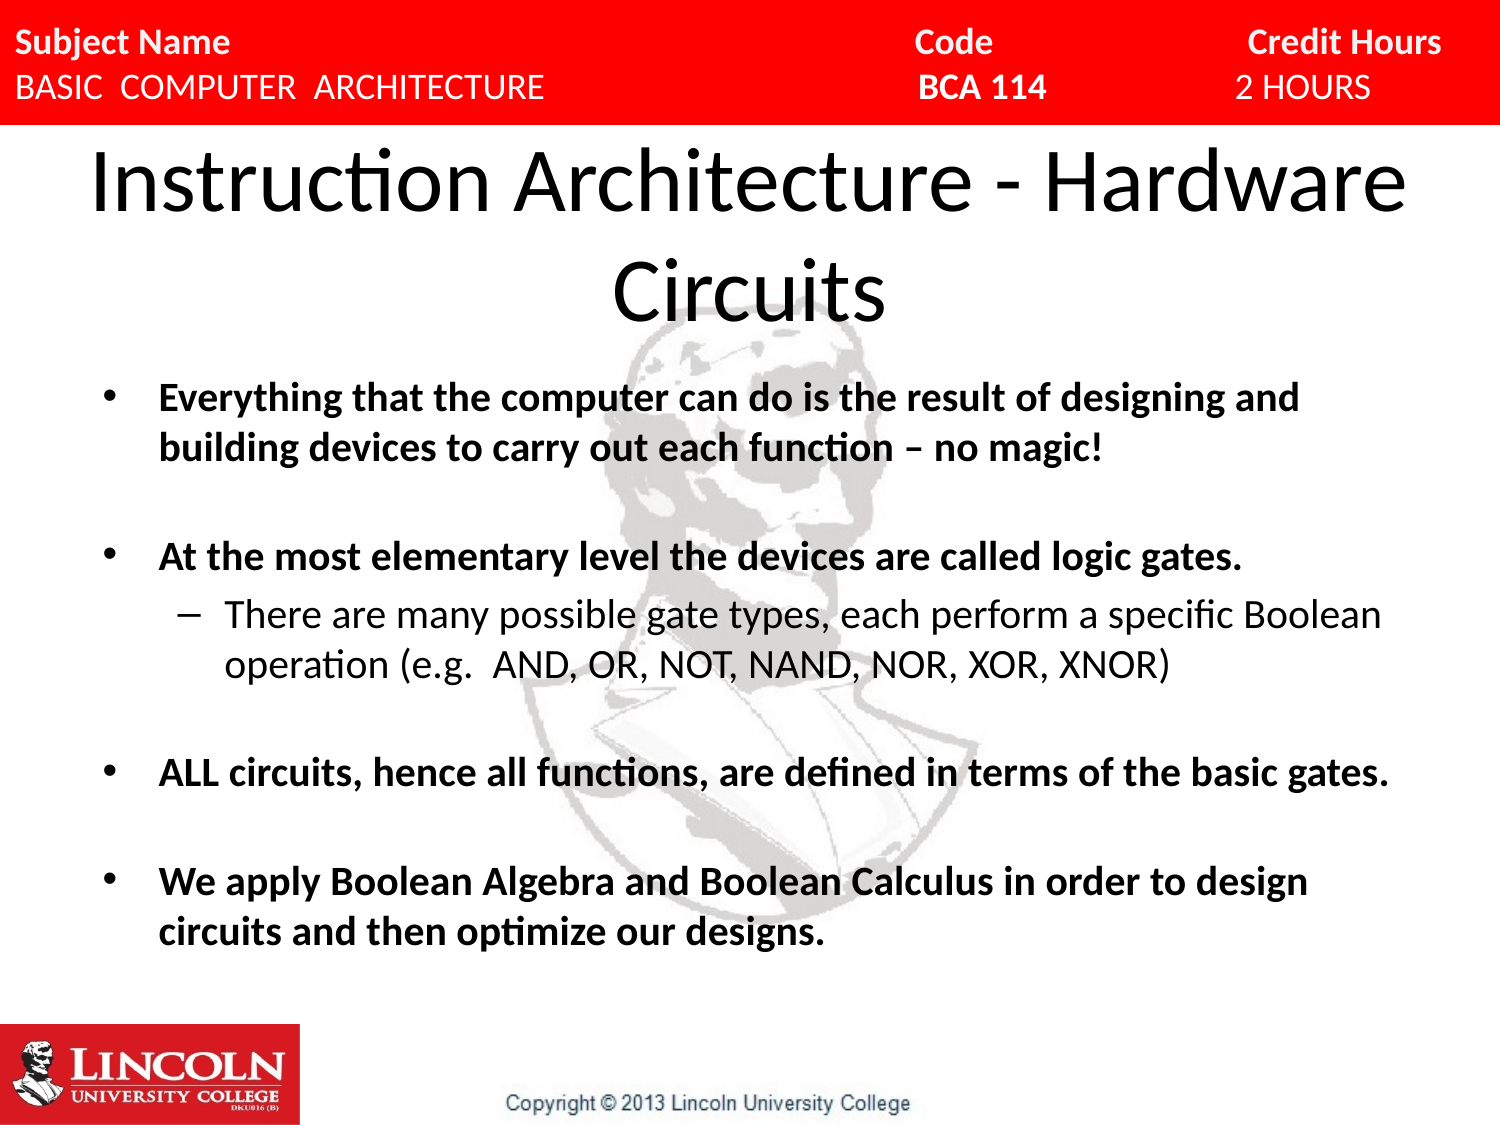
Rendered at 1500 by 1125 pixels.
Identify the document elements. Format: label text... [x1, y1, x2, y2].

title Instruction Architecture - Hardware Circuits [0, 112, 1500, 263]
picture [0, 1024, 87, 1125]
list Everything that the computer can do is the result of designing and building devices to carry out each function – no magic! At the most elementary level the devices are called logic gates. There are many possible gate types, each perform a specific Boolean operation (e.g. AND, OR, NOT, NAND, NOR, XOR, XNOR) ALL circuits, hence all functions, are defined in terms of the basic gates. We apply Boolean Algebra and Boolean Calculus in order to design circuits and then optimize our designs. [87, 362, 1441, 1125]
picture [500, 287, 1004, 362]
